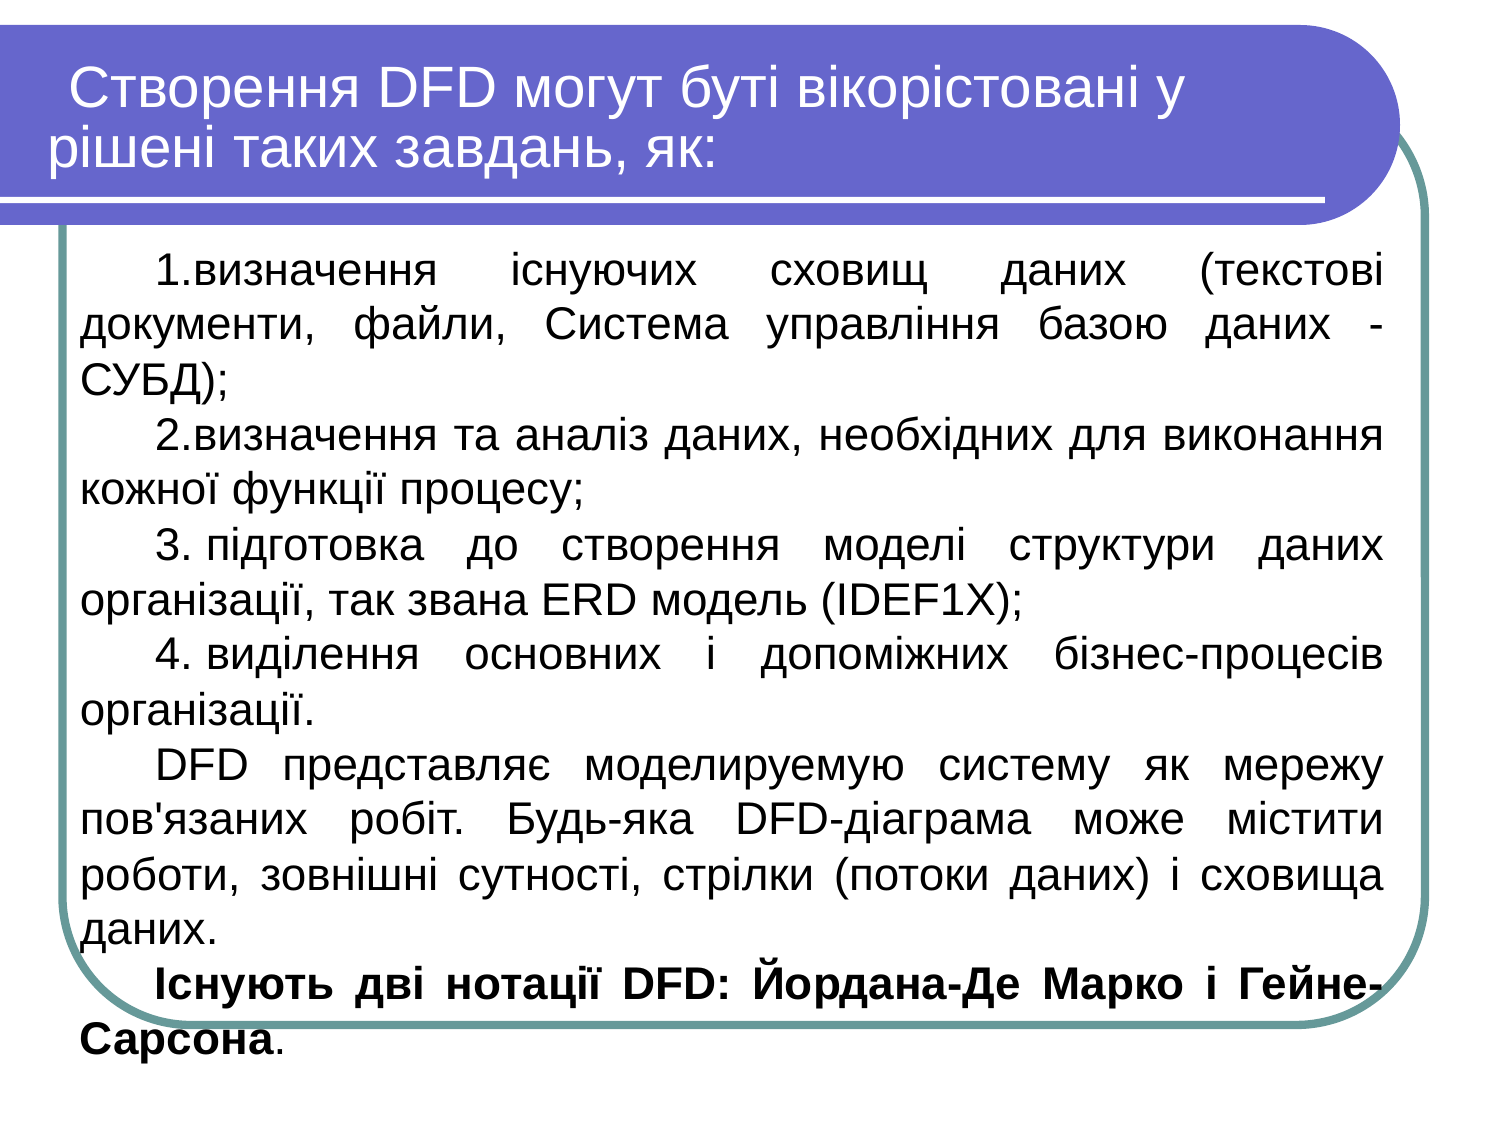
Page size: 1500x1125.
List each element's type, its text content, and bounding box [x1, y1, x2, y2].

list визначення існуючих сховищ даних (текстові документи, файли, Система управління базою даних - СУБД); визначення та аналіз даних, необхідних для виконання кожної функції процесу; підготовка до створення моделі структури даних організації, так звана ERD модель (IDEF1X); виділення основних і допоміжних бізнес-процесів організації. DFD представляє моделируемую систему як мережу пов'язаних робіт. Будь-яка DFD-діаграма може містити роботи, зовнішні сутності, стрілки (потоки даних) і сховища даних. Існують дві нотації DFD: Йордана-Де Марко і Гейне-Сарсона. [64, 231, 1401, 1024]
title Створення DFD могут буті вікорістовані у рішені таких завдань, як: [31, 37, 1348, 188]
